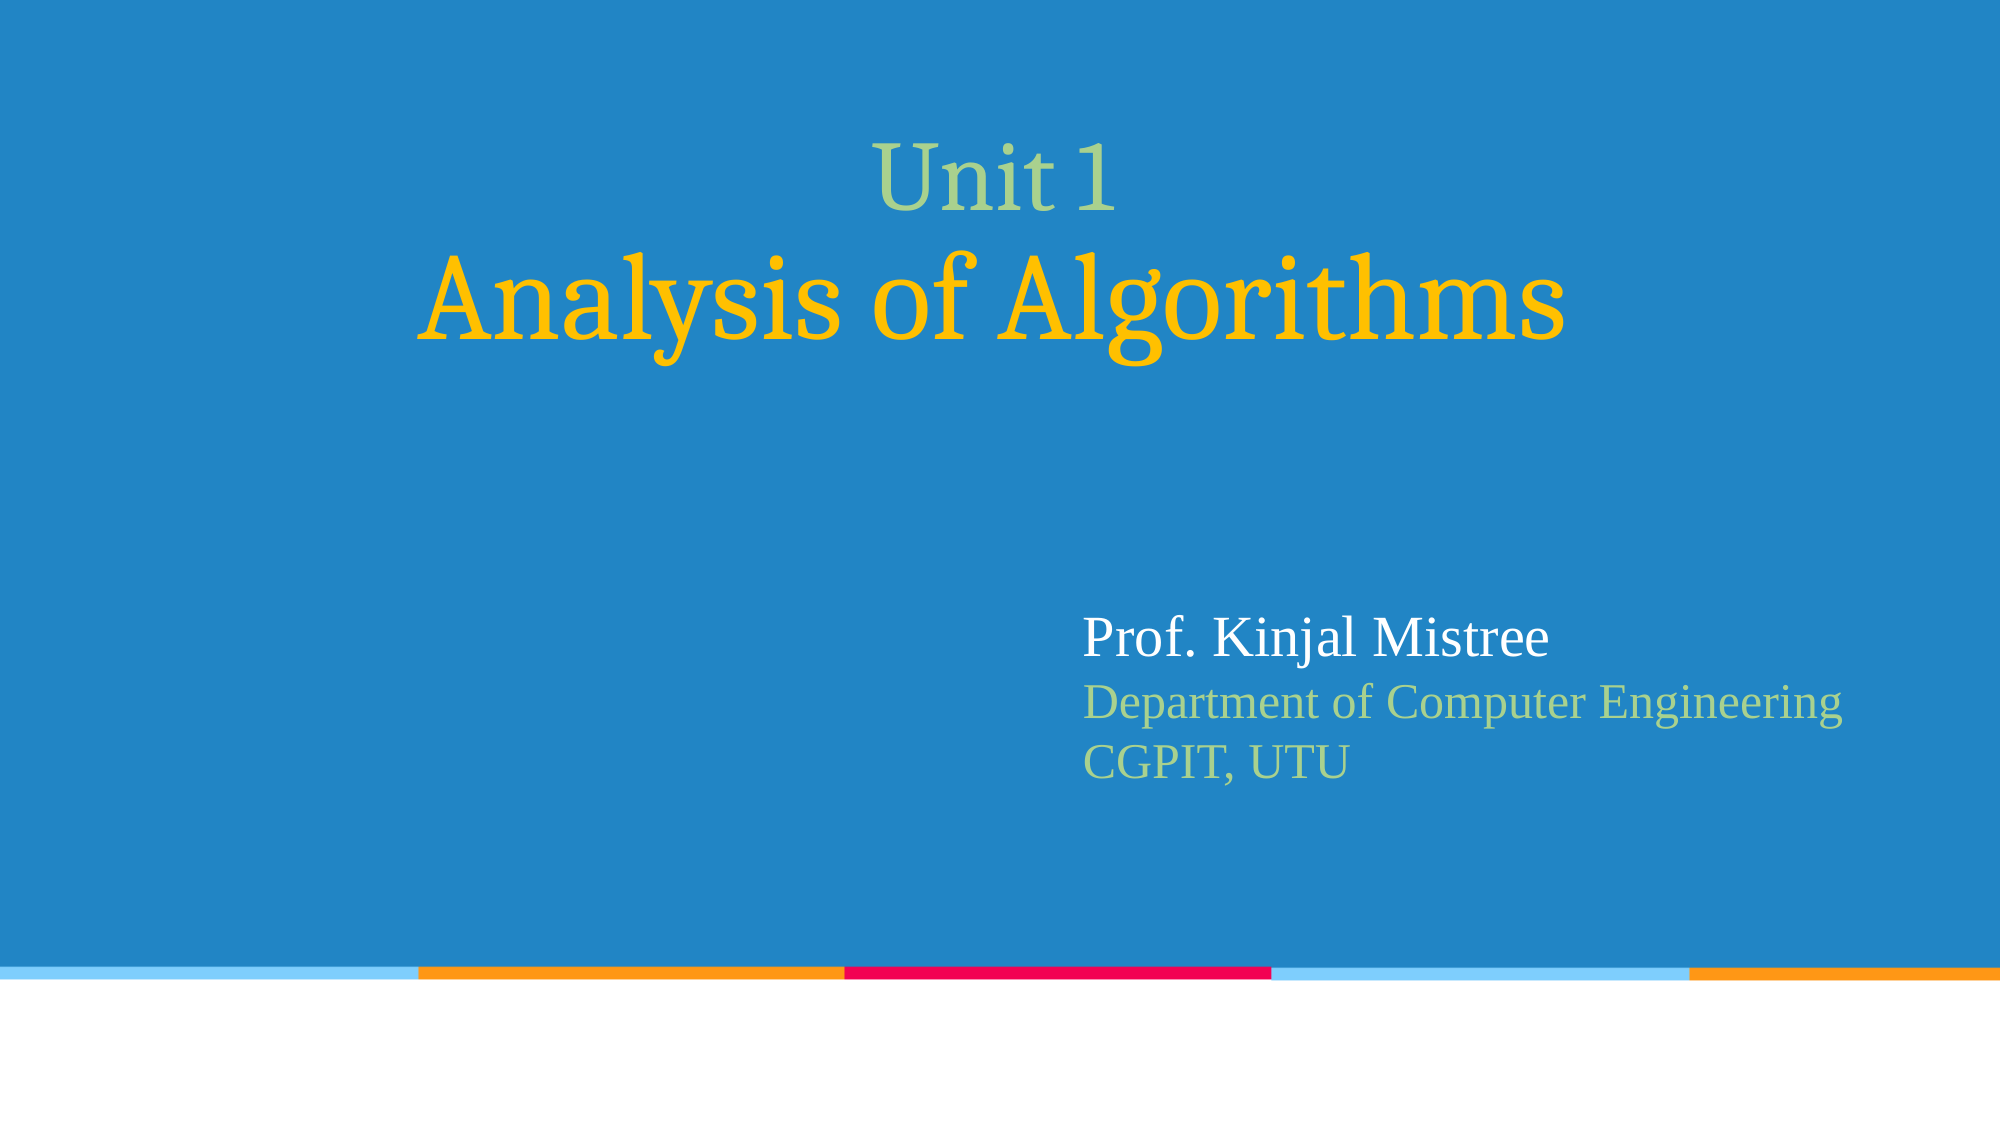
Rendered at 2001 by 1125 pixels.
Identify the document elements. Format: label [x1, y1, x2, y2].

picture [0, 0, 2000, 986]
